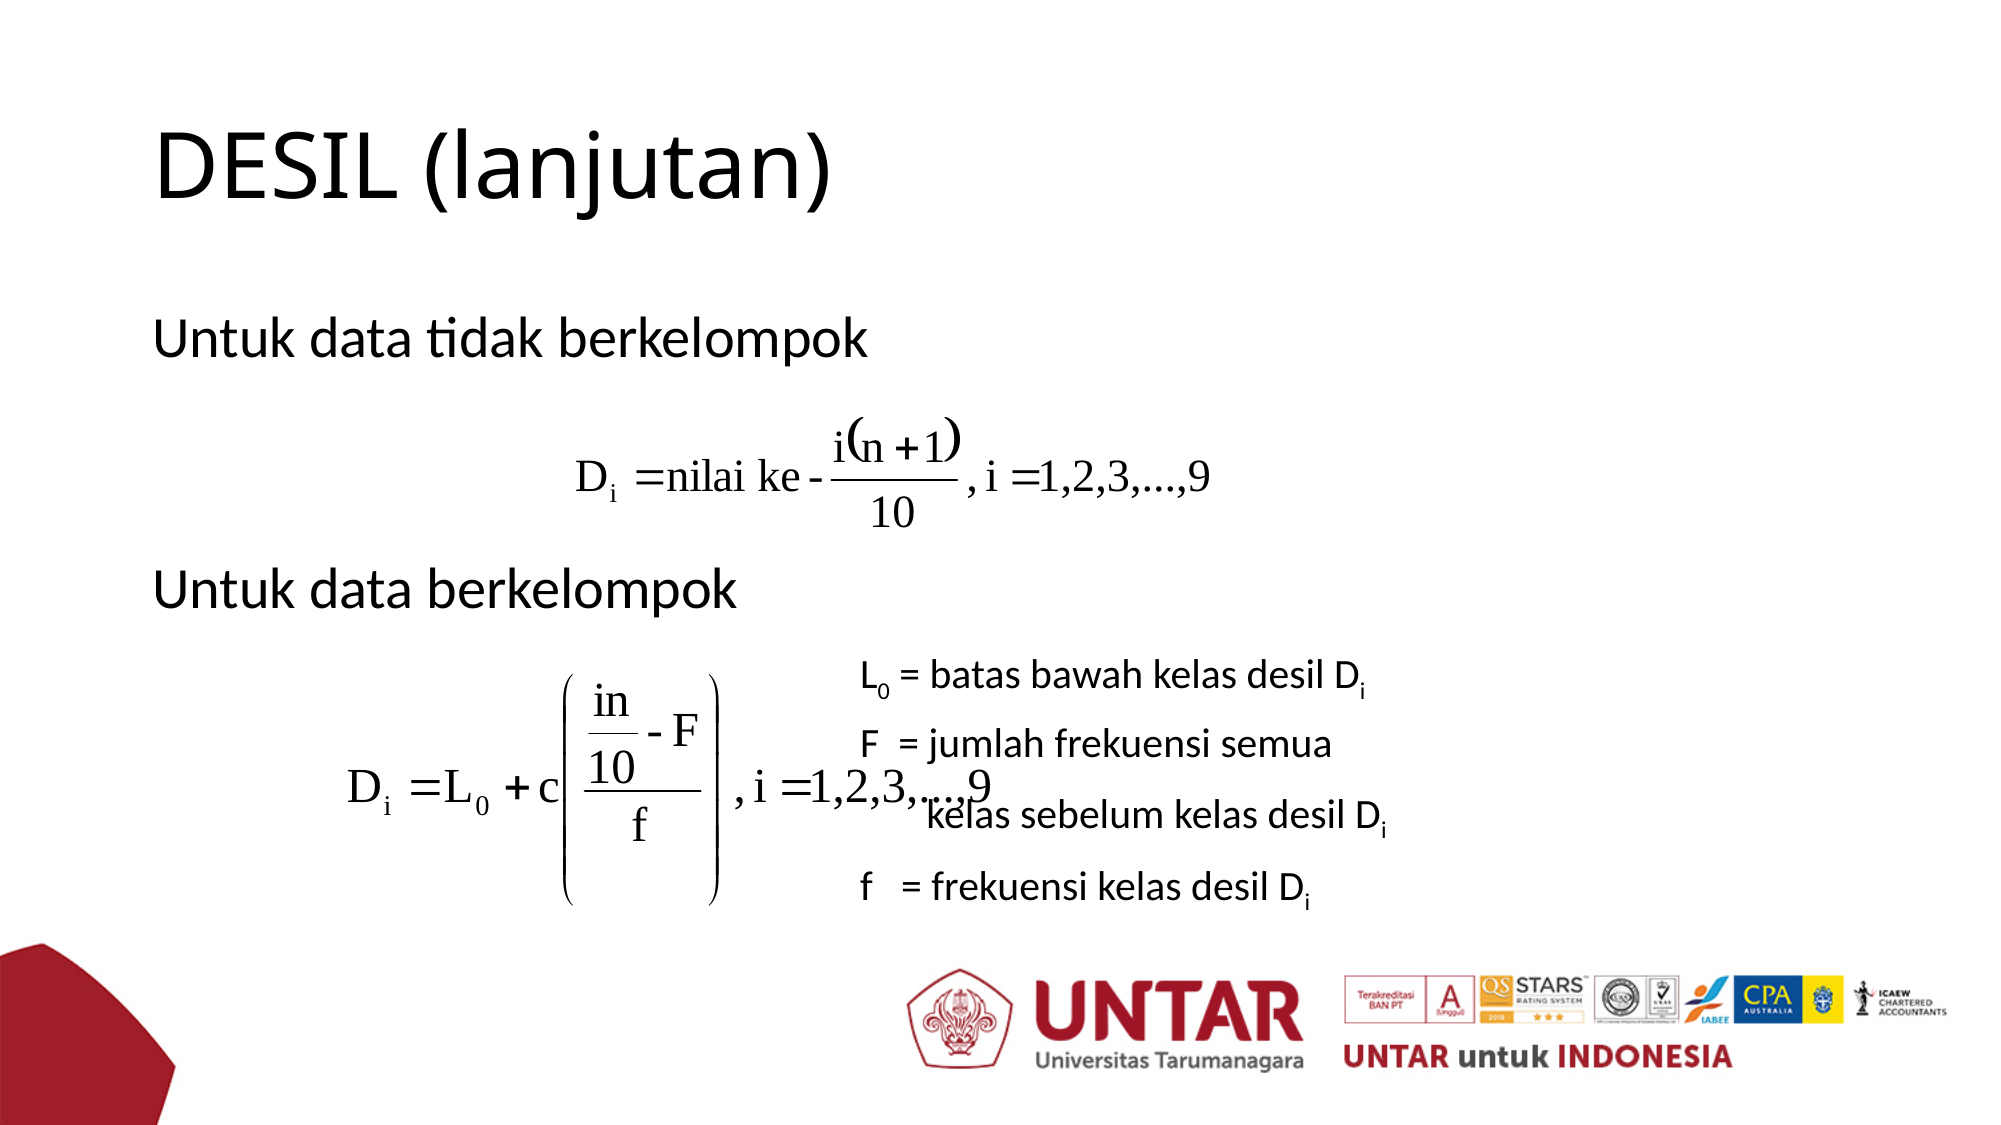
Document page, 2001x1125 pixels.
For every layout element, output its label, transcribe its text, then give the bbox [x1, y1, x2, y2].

list Untuk data tidak berkelompok Untuk data berkelompok L0 = batas bawah kelas desil Di F = jumlah frekuensi semua kelas sebelum kelas desil Di f = frekuensi kelas desil Di [137, 299, 1863, 1014]
picture [0, 0, 2001, 1125]
title DESIL (lanjutan) [137, 59, 1863, 278]
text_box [567, 417, 1220, 538]
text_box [339, 663, 1000, 917]
